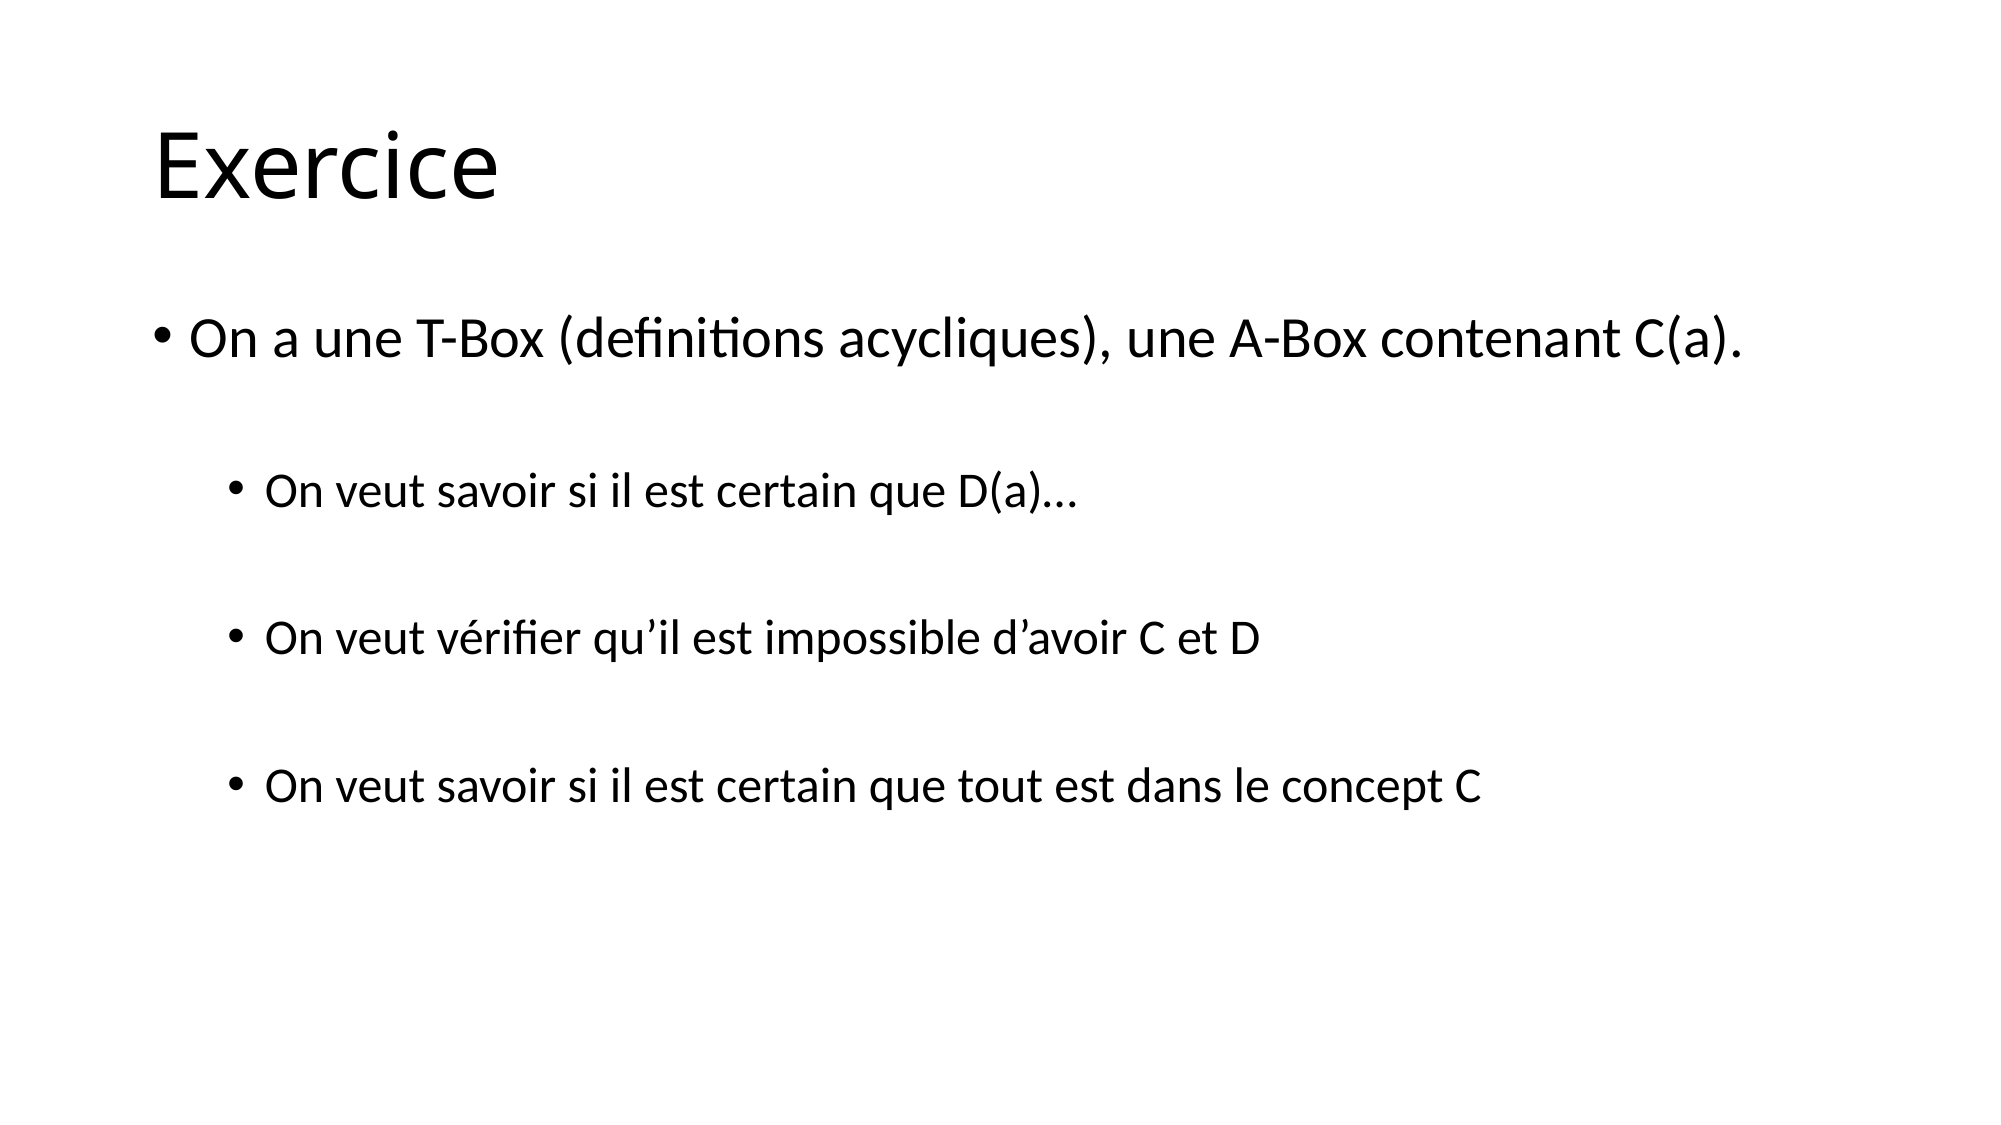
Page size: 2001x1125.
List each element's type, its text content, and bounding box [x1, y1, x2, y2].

title Exercice [137, 59, 1863, 278]
list On a une T-Box (definitions acycliques), une A-Box contenant C(a). On veut savoir si il est certain que D(a)… On veut vérifier qu’il est impossible d’avoir C et D On veut savoir si il est certain que tout est dans le concept C [137, 299, 1863, 1014]
